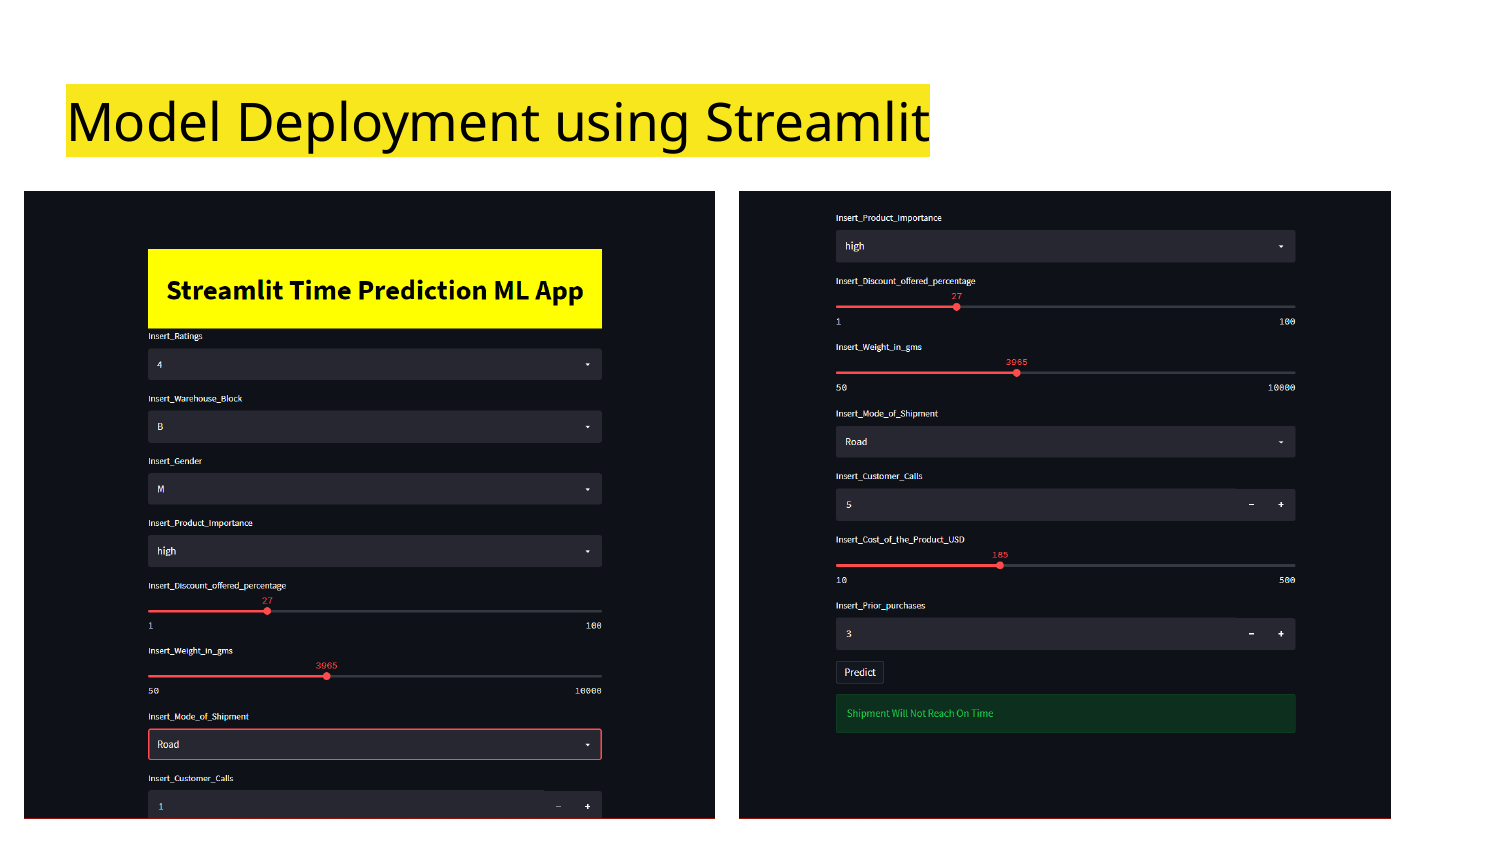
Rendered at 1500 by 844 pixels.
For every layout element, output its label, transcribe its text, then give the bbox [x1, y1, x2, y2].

picture [24, 191, 716, 819]
title Model Deployment using Streamlit [51, 72, 1449, 167]
picture [739, 191, 1391, 819]
